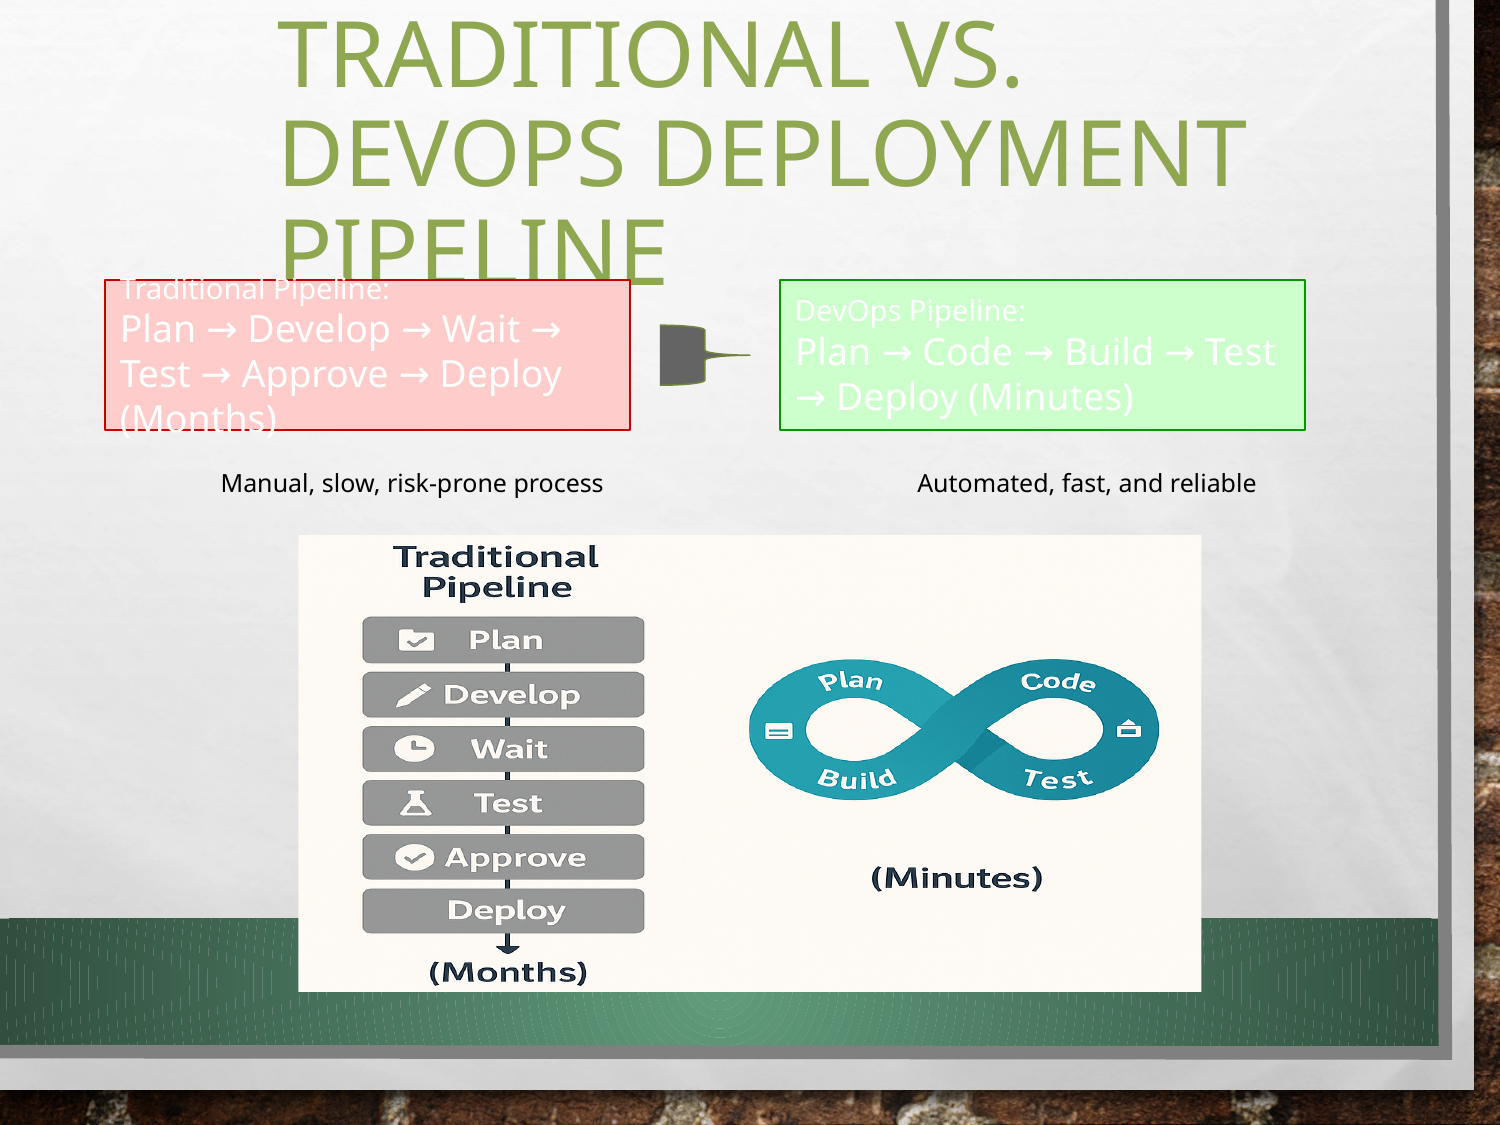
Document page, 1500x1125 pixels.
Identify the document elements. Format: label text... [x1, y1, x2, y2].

picture [0, 0, 1500, 1125]
text_box [659, 324, 751, 386]
picture [298, 535, 1202, 993]
text_box DevOps Pipeline: Plan → Code → Build → Test → Deploy (Minutes) [779, 279, 1306, 431]
text_box Traditional Pipeline: Plan → Develop → Wait → Test → Approve → Deploy (Months) [104, 279, 631, 431]
text_box Automated, fast, and reliable [902, 460, 1273, 505]
text_box Manual, slow, risk-prone process [205, 460, 620, 505]
text_box Traditional vs. DevOps Deployment Pipeline [262, 61, 1381, 251]
